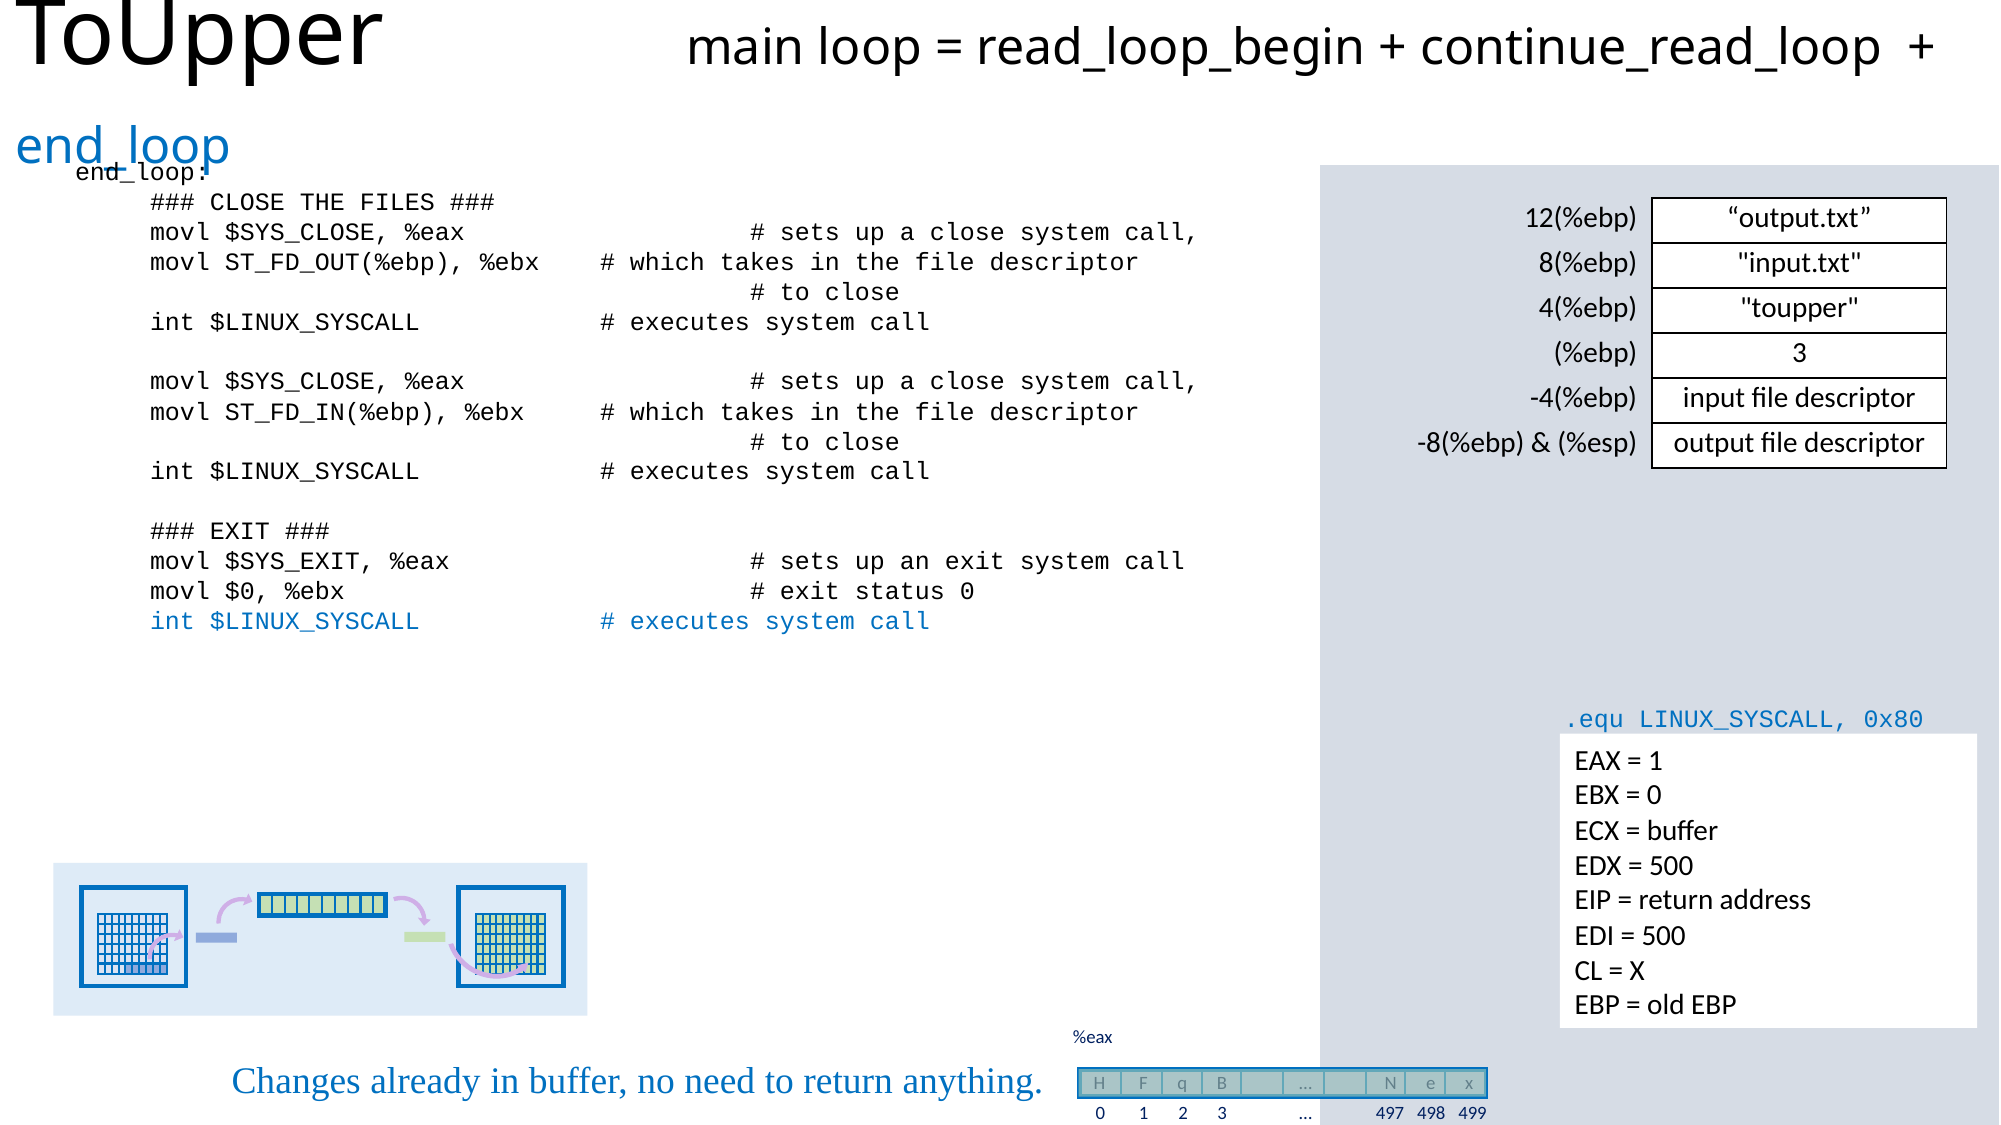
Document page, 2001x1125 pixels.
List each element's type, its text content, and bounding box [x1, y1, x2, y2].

text_box EAX = 1 EBX = 0 ECX = buffer EDX = 500 EIP = return address EDI = 500 CL = X EBP = old EBP [1559, 733, 1978, 1028]
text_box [1078, 1063, 1508, 1125]
text_box end_loop: ### CLOSE THE FILES ### movl $SYS_CLOSE, %eax # sets up a close system call, movl ST_FD_OUT(%ebp), %ebx # which takes in the file descriptor # to close int $LINUX_SYSCALL # executes system call movl $SYS_CLOSE, %eax # sets up a close system call, movl ST_FD_IN(%ebp), %ebx # which takes in the file descriptor # to close int $LINUX_SYSCALL # executes system call ### EXIT ### movl $SYS_EXIT, %eax # sets up an exit system call movl $0, %ebx # exit status 0 int $LINUX_SYSCALL # executes system call [60, 148, 1216, 642]
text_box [81, 887, 564, 987]
text_box ToUpper main loop = read_loop_begin + continue_read_loop + end_loop [0, 0, 2000, 193]
text_box .equ LINUX_SYSCALL, 0x80 [1549, 695, 1939, 741]
text_box [1320, 193, 1999, 1125]
text_box [52, 862, 588, 1017]
text_box Changes already in buffer, no need to return anything. [216, 1048, 1217, 1108]
